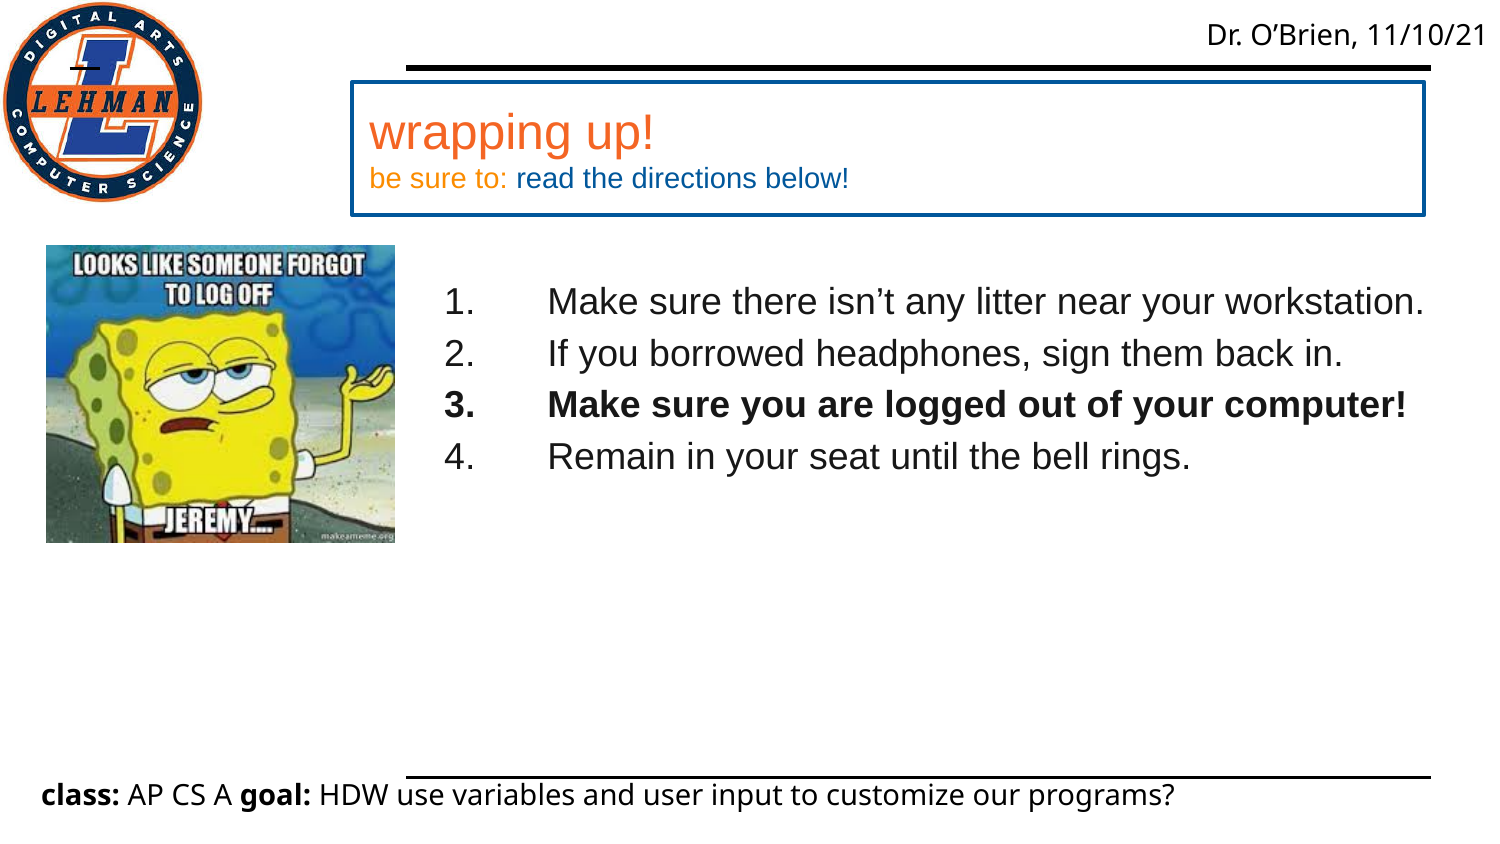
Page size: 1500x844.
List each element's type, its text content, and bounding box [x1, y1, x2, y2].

picture [45, 245, 396, 543]
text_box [351, 81, 1425, 216]
picture [0, 0, 204, 204]
text_box Make sure there isn’t any litter near your workstation. If you borrowed headphones, sign them back in. Make sure you are logged out of your computer! Remain in your seat until the bell rings. [404, 230, 1500, 633]
